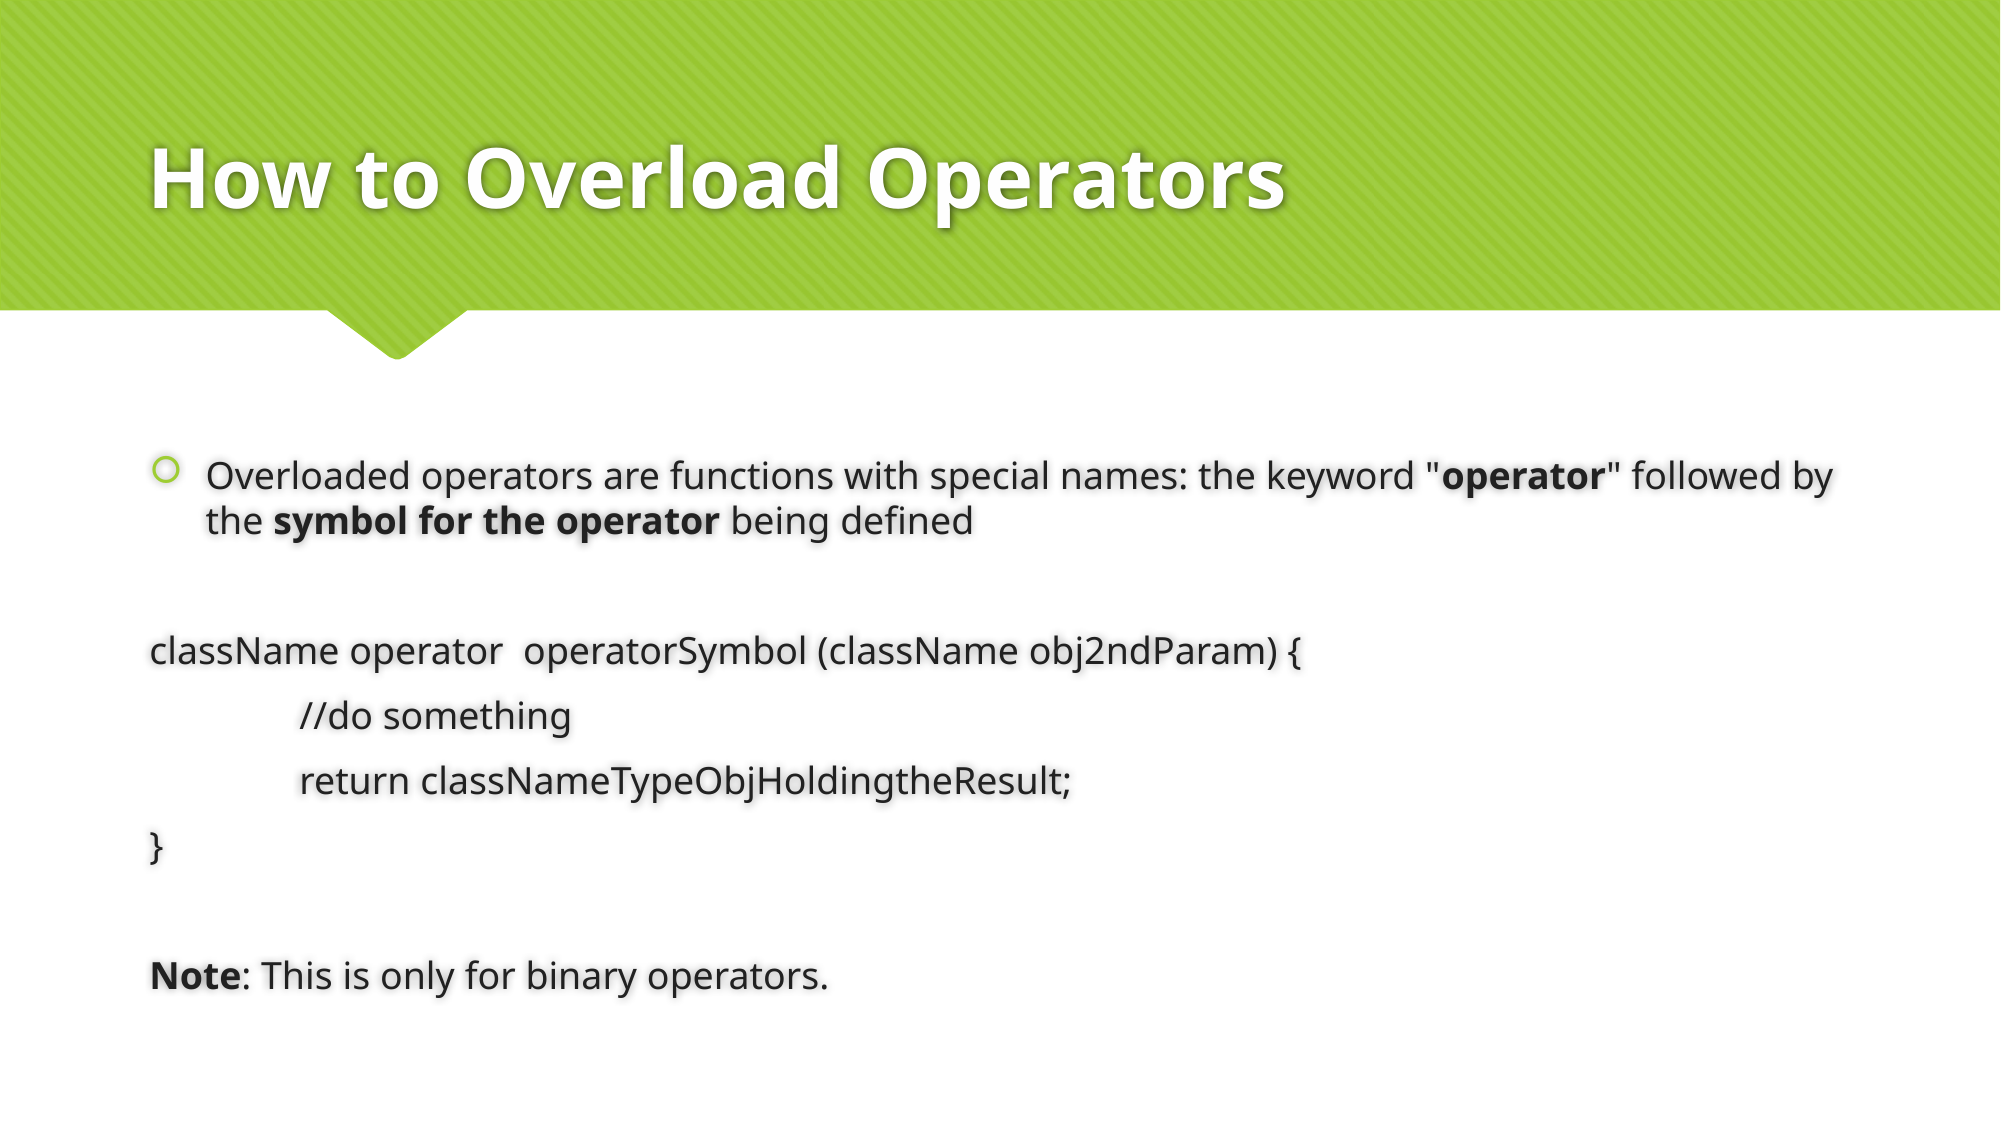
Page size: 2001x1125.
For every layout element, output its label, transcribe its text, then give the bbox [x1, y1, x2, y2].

title How to Overload Operators [132, 73, 1868, 233]
list Overloaded operators are functions with special names: the keyword "operator" followed by the symbol for the operator being defined className operator operatorSymbol (className obj2ndParam) { //do something return classNameTypeObjHoldingtheResult; } Note: This is only for binary operators. [134, 364, 1866, 1085]
